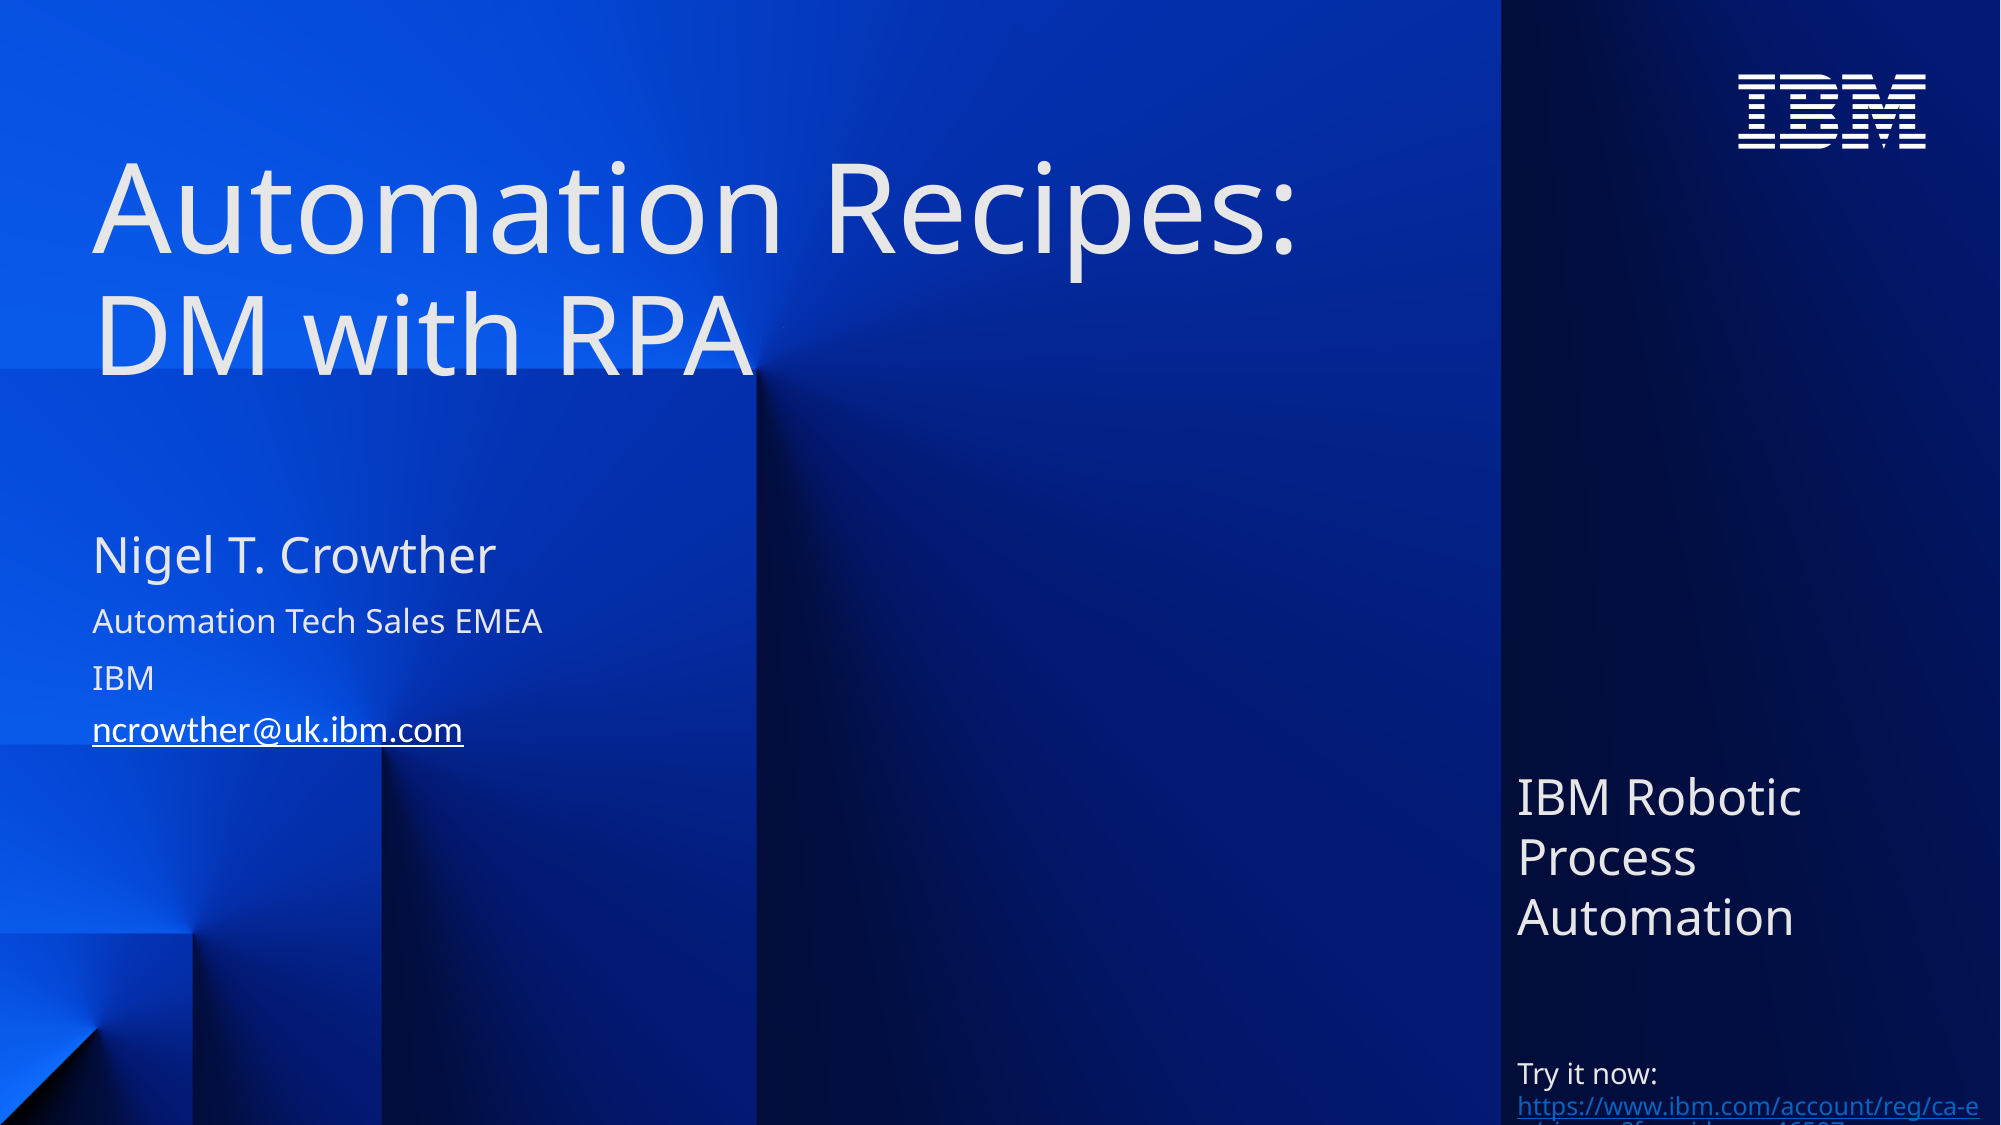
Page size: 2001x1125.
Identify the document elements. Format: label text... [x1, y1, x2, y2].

title Automation Recipes: DM with RPA [77, 137, 1578, 530]
subtitle Nigel T. Crowther Automation Tech Sales EMEA IBM [77, 452, 1346, 894]
text_box ncrowther@uk.ibm.com [77, 697, 1091, 758]
picture [0, 0, 2001, 1125]
text_box IBM Robotic Process Automation Try it now: https://www.ibm.com/account/reg/ca-en/signup?formid=urx-46597 [1502, 758, 2000, 1125]
